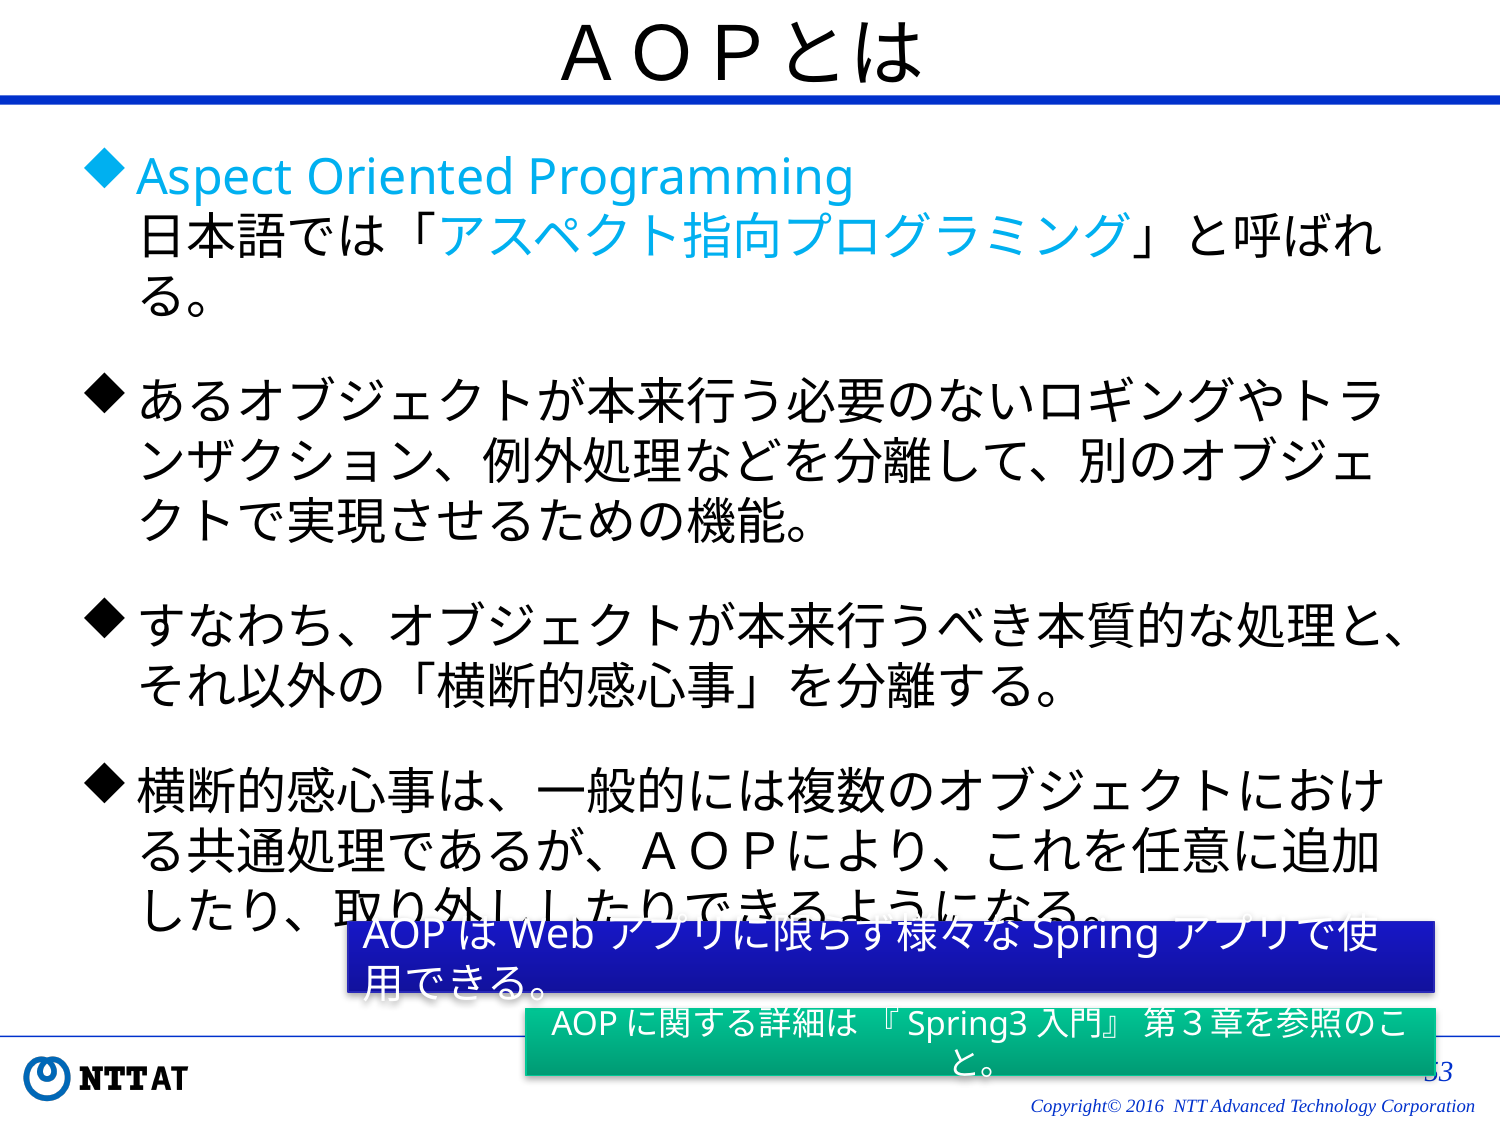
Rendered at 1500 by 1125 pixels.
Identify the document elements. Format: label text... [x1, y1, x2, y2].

picture [0, 1038, 213, 1125]
text_box AOPに関する詳細は 『Spring3入門』 第３章を参照のこと。 [525, 1008, 1436, 1076]
text_box AOPはWebアプリに限らず様々なSpringアプリで使用できる。 [347, 921, 1435, 993]
text_box Aspect Oriented Programming 日本語では「アスペクト指向プログラミング」と呼ばれる。 あるオブジェクトが本来行う必要のないロギングやトランザクション、例外処理などを分離して、別のオブジェクトで実現させるための機能。 すなわち、オブジェクトが本来行うべき本質的な処理と、それ以外の「横断的感心事」を分離する。 横断的感心事は、一般的には複数のオブジェクトにおける共通処理であるが、ＡＯＰにより、これを任意に追加したり、取り外ししたりできるようになる。 [64, 137, 1436, 905]
title ＡＯＰとは [112, 0, 1363, 100]
slide_number 52 [1437, 1056, 1455, 1083]
